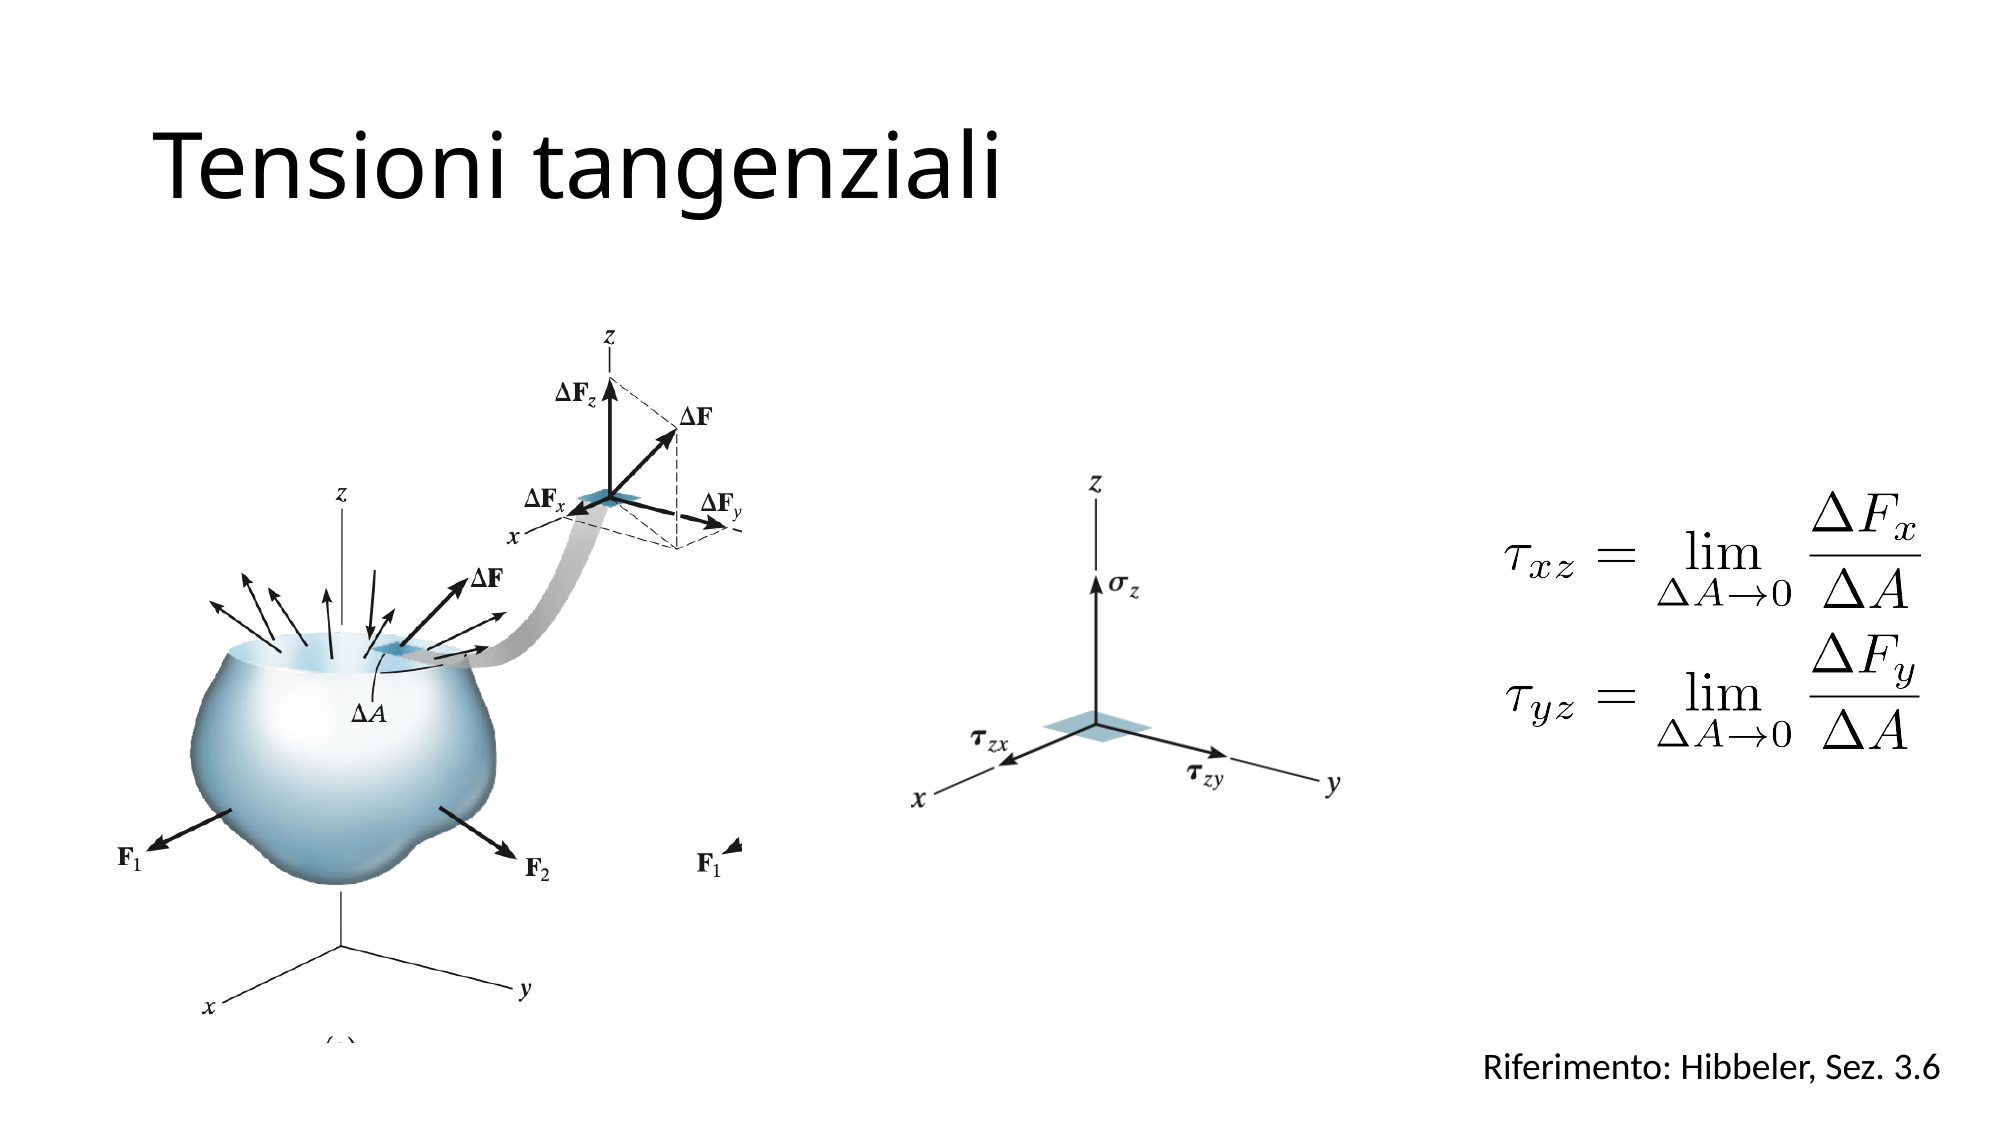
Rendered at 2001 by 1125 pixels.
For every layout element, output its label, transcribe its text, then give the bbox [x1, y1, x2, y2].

picture [1504, 491, 1921, 749]
picture [837, 417, 1409, 823]
text_box Riferimento: Hibbeler, Sez. 3.6 [1468, 1034, 1957, 1095]
title Tensioni tangenziali [137, 59, 1863, 278]
picture [55, 277, 742, 1043]
